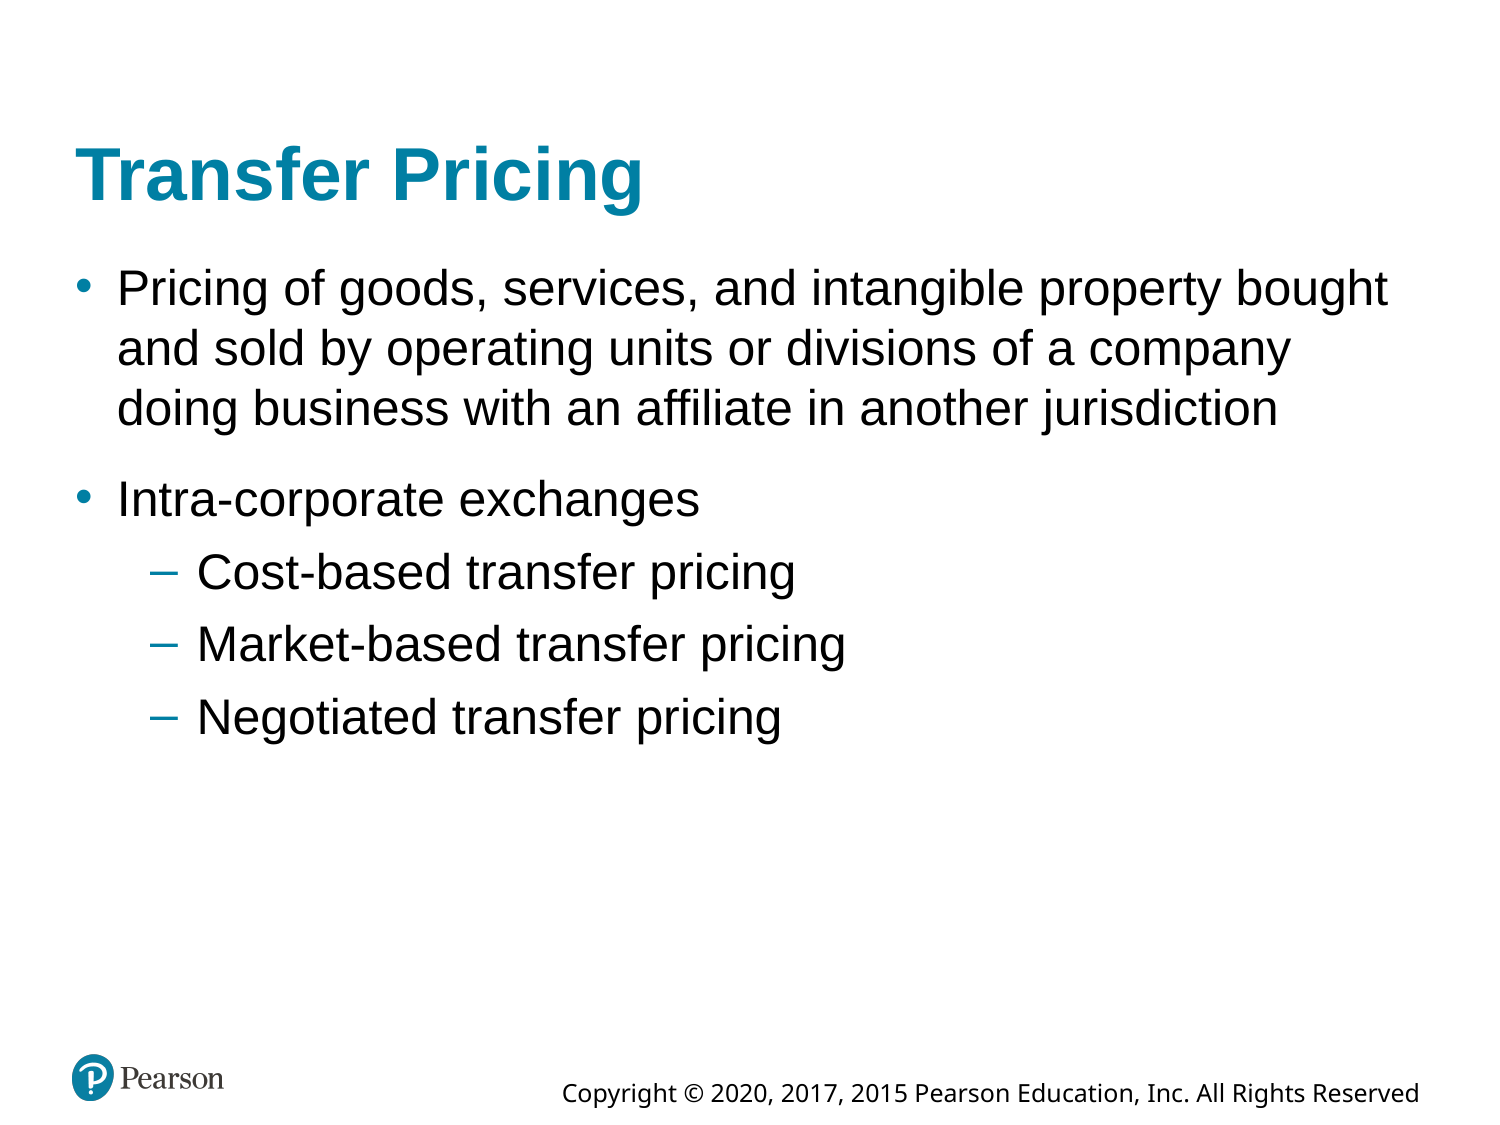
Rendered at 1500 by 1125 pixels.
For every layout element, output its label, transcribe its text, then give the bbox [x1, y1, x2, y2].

list Pricing of goods, services, and intangible property bought and sold by operating units or divisions of a company doing business with an affiliate in another jurisdiction Intra-corporate exchanges Cost-based transfer pricing Market-based transfer pricing Negotiated transfer pricing [75, 255, 1425, 983]
picture [72, 1087, 83, 1101]
picture [98, 1054, 224, 1101]
picture [80, 1063, 106, 1088]
picture [72, 1054, 88, 1070]
title Transfer Pricing [75, 35, 1425, 216]
